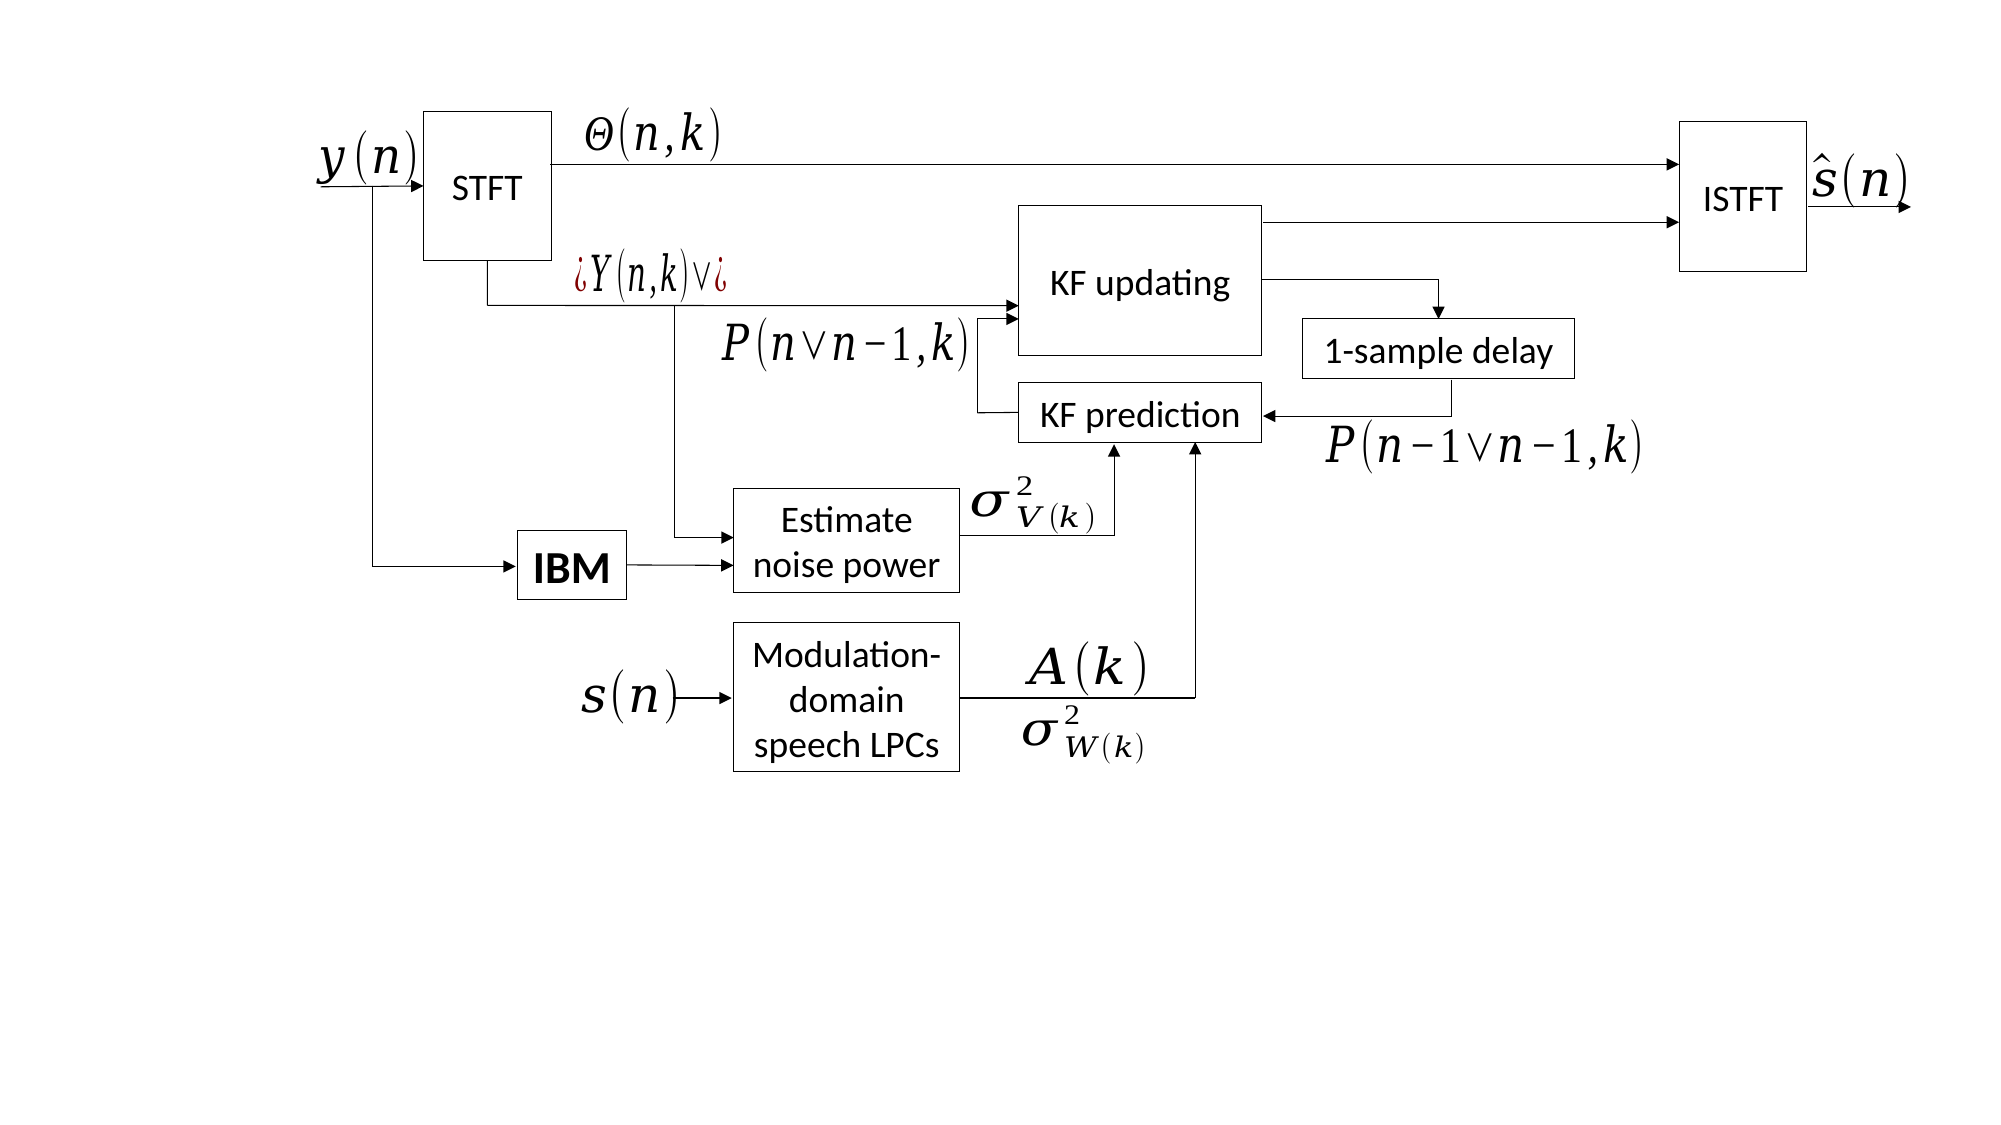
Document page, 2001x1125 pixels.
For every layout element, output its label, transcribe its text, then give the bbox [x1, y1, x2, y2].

text_box KF updating [1018, 205, 1262, 356]
text_box 1-sample delay [1302, 318, 1575, 379]
text_box Estimate noise power [733, 488, 960, 593]
text_box ISTFT [1679, 121, 1807, 272]
text_box STFT [423, 111, 552, 261]
text_box Modulation-domain speech LPCs [733, 622, 960, 772]
text_box IBM [517, 530, 627, 600]
text_box KF prediction [1018, 382, 1262, 443]
